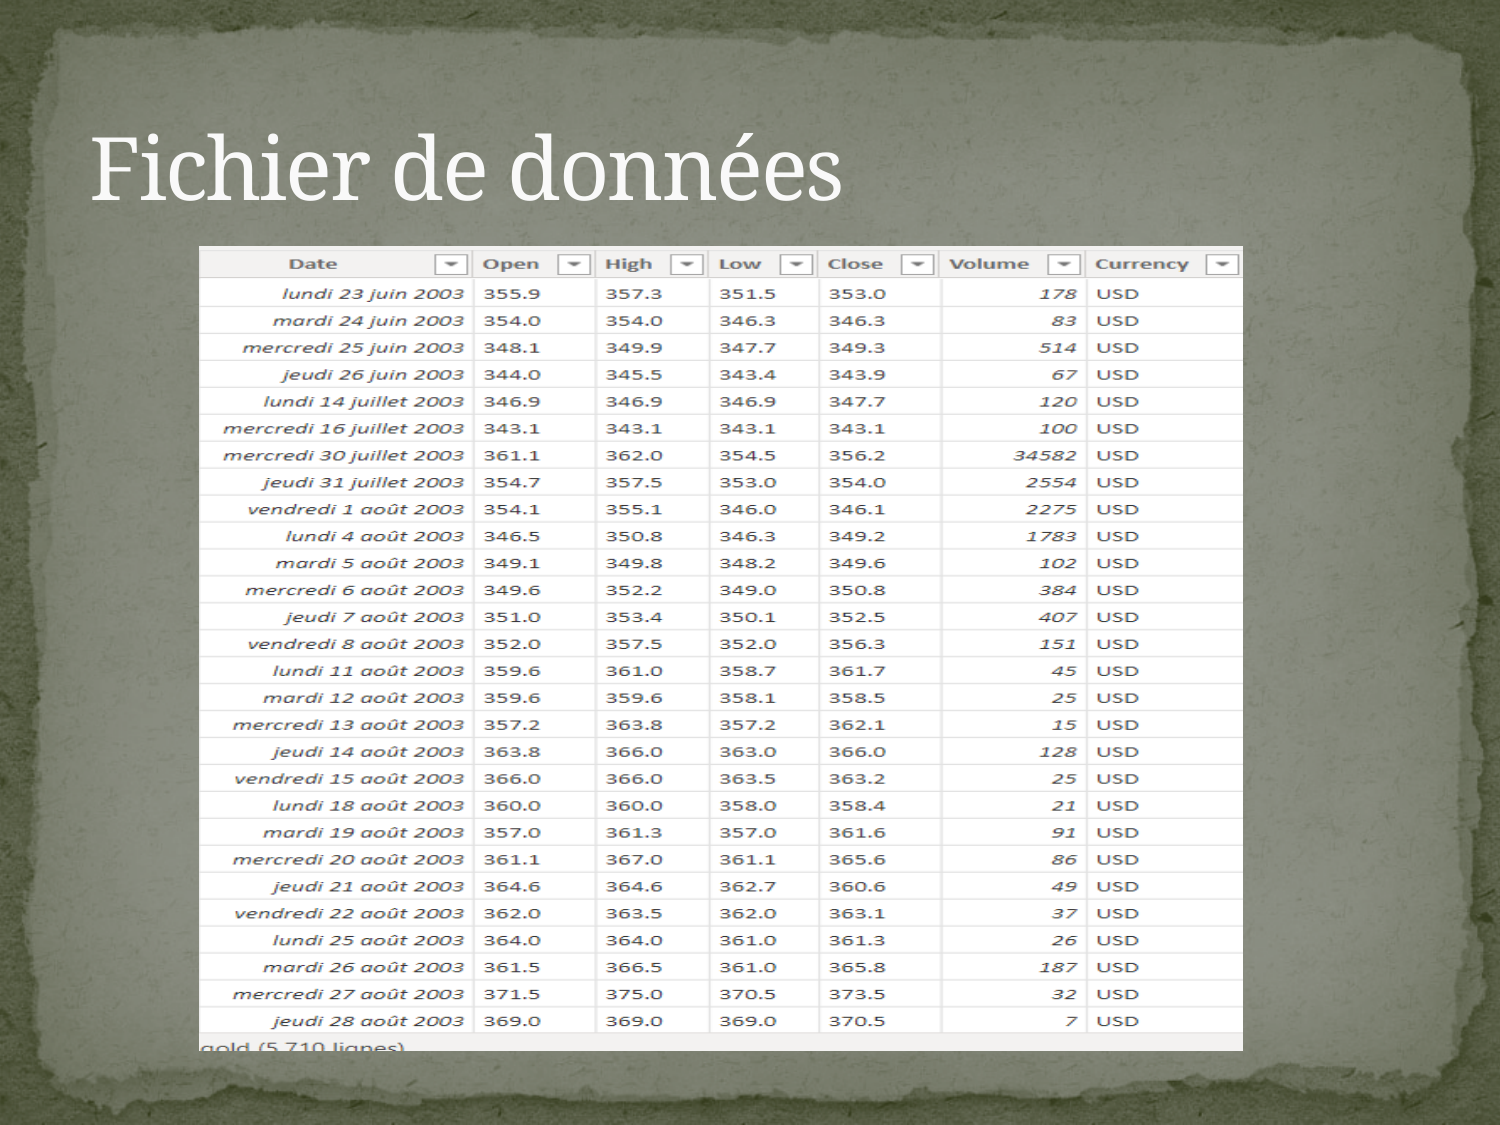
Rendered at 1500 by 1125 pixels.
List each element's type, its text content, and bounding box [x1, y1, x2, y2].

title Fichier de données [74, 24, 1425, 225]
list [202, 248, 1241, 1049]
